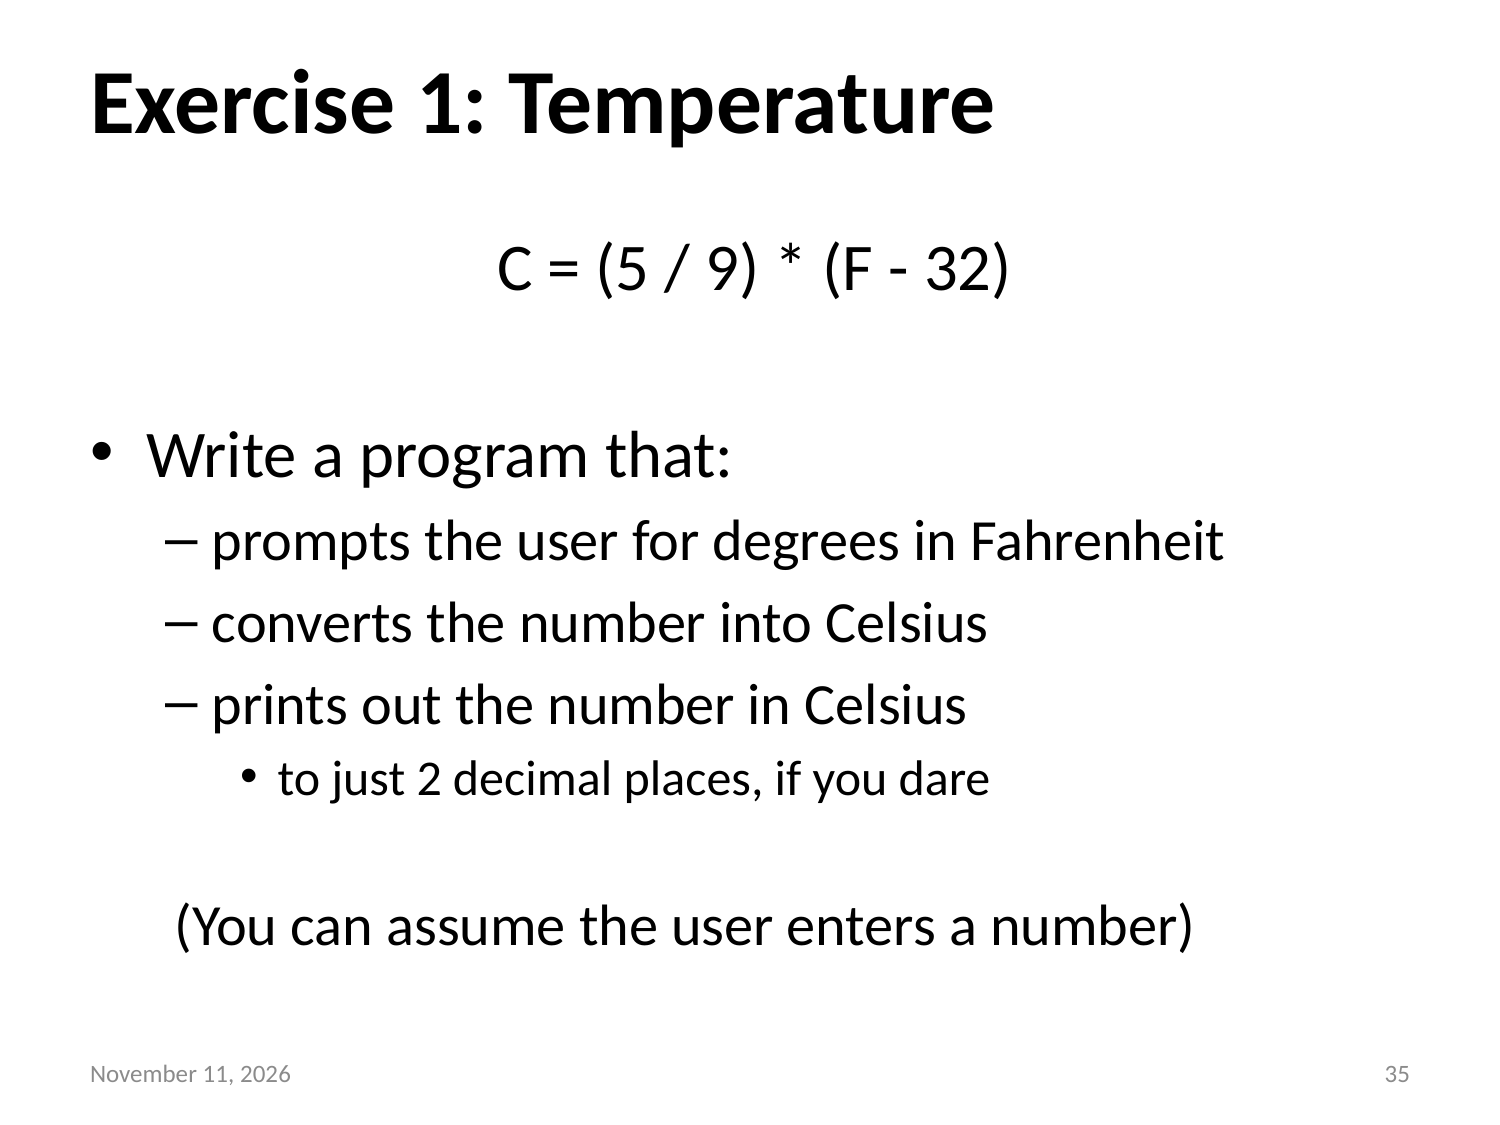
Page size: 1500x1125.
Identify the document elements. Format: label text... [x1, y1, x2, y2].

title Exercise 1: Temperature [75, 3, 1425, 191]
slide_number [75, 1042, 425, 1103]
slide_number 34 [1074, 1042, 1425, 1103]
list C = (5 / 9) * (F - 32) Write a program that: prompts the user for degrees in Fahrenheit converts the number into Celsius prints out the number in Celsius to just 2 decimal places, if you dare (You can assume the user enters a number) [75, 216, 1425, 959]
